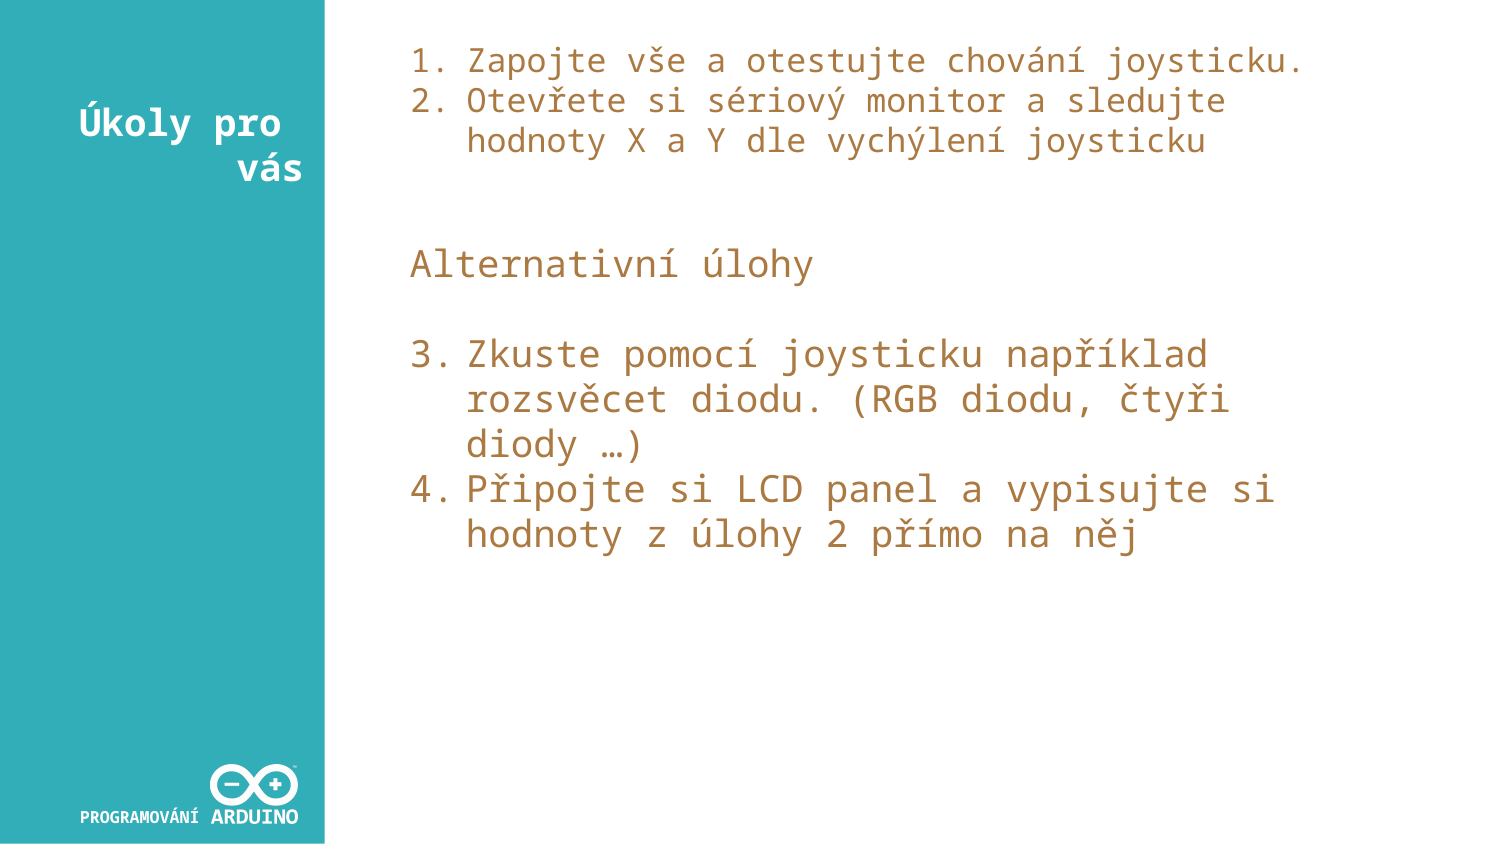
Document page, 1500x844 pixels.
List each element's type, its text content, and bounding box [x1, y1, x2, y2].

text_box [0, 0, 327, 844]
text_box Alternativní úlohy Zkuste pomocí joysticku například rozsvěcet diodu. (RGB diodu, čtyři diody …) Připojte si LCD panel a vypisujte si hodnoty z úlohy 2 přímo na něj [394, 232, 1341, 563]
text_box Úkoly pro vás [0, 91, 319, 328]
text_box Zapojte vše a otestujte chování joysticku. Otevřete si sériový monitor a sledujte hodnoty X a Y dle vychýlení joysticku [395, 32, 1376, 167]
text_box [64, 764, 298, 836]
